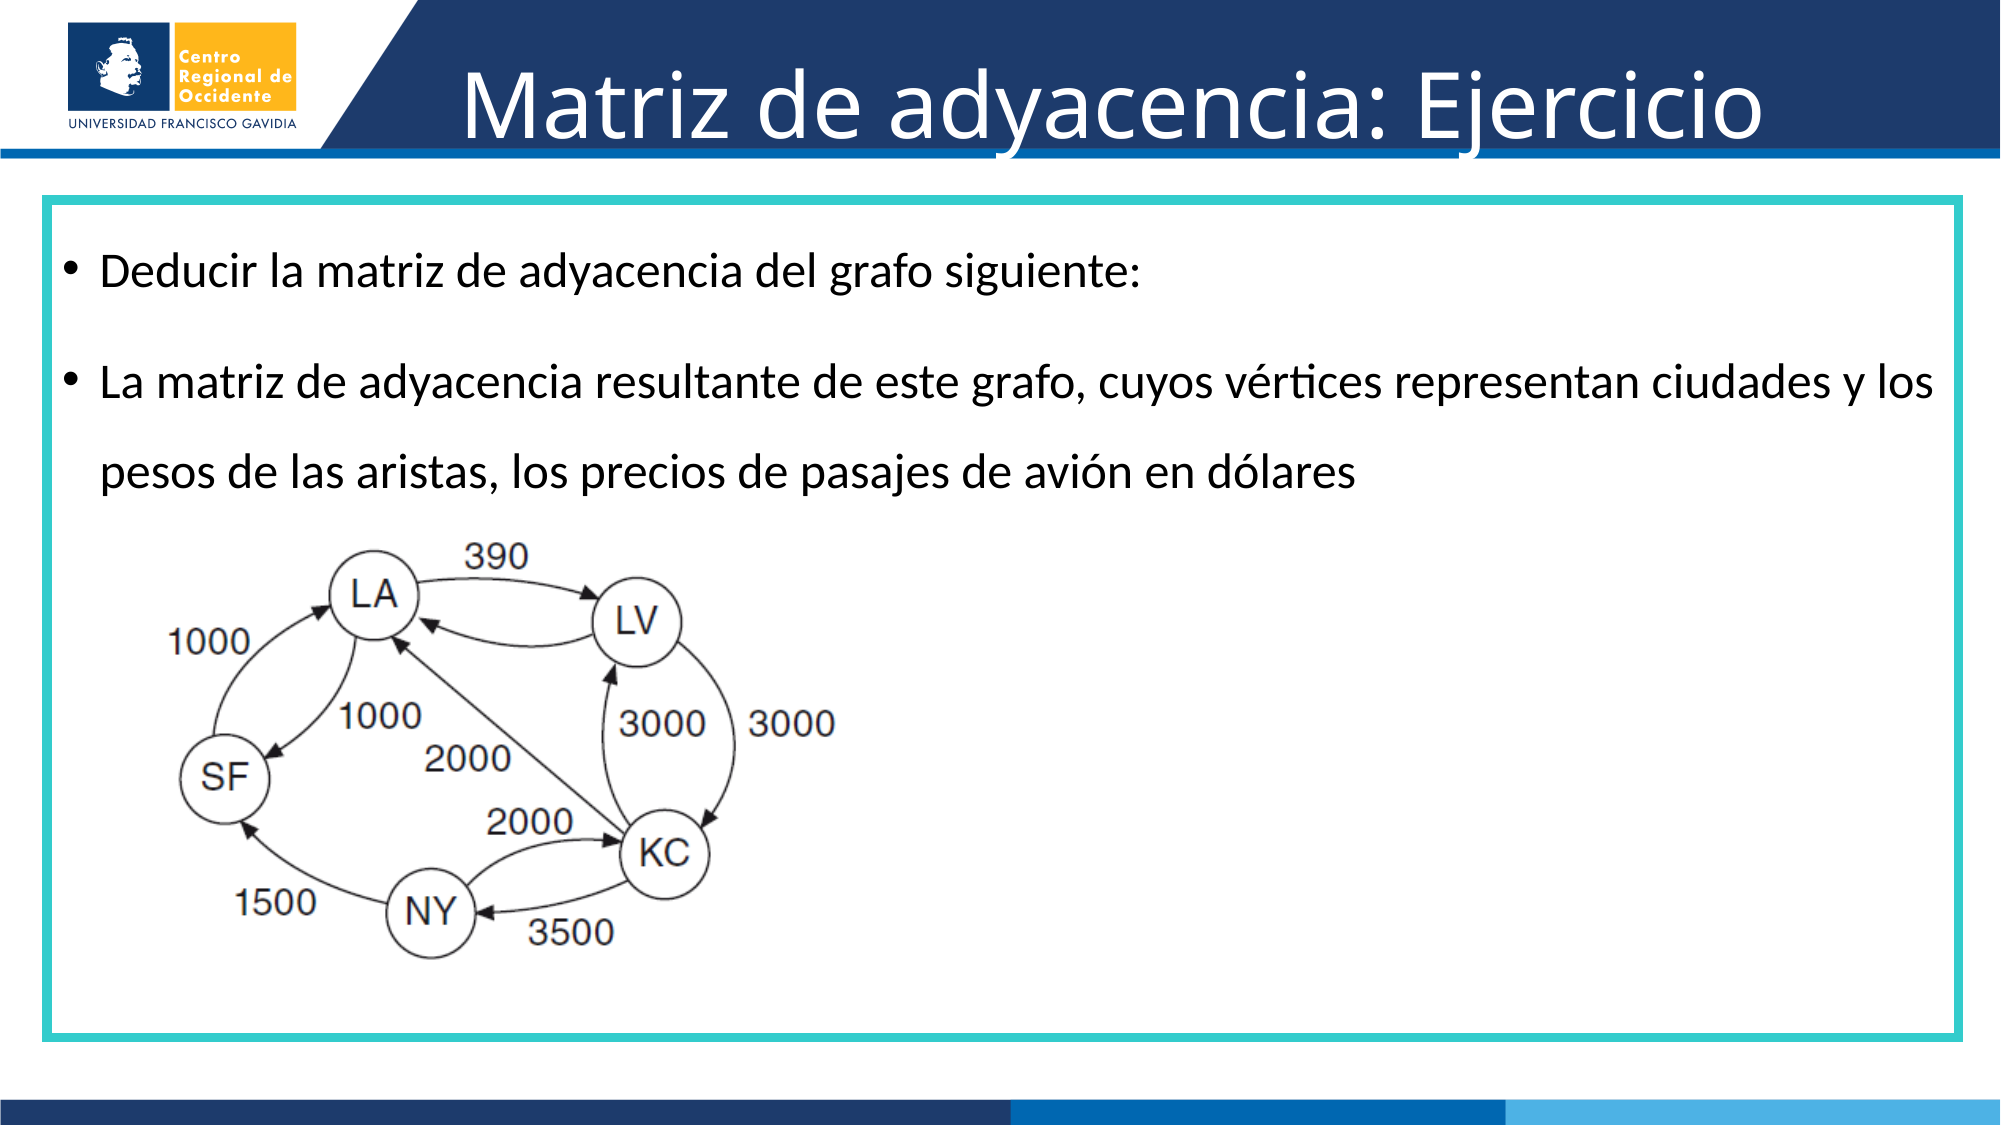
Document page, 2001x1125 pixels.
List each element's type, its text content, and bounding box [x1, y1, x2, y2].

picture [0, 0, 2001, 1125]
picture [119, 519, 927, 993]
title Matriz de adyacencia: Ejercicio [444, 0, 1823, 199]
list Deducir la matriz de adyacencia del grafo siguiente: La matriz de adyacencia resultante de este grafo, cuyos vértices representan ciudades y los pesos de las aristas, los precios de pasajes de avión en dólares [46, 199, 1960, 1039]
